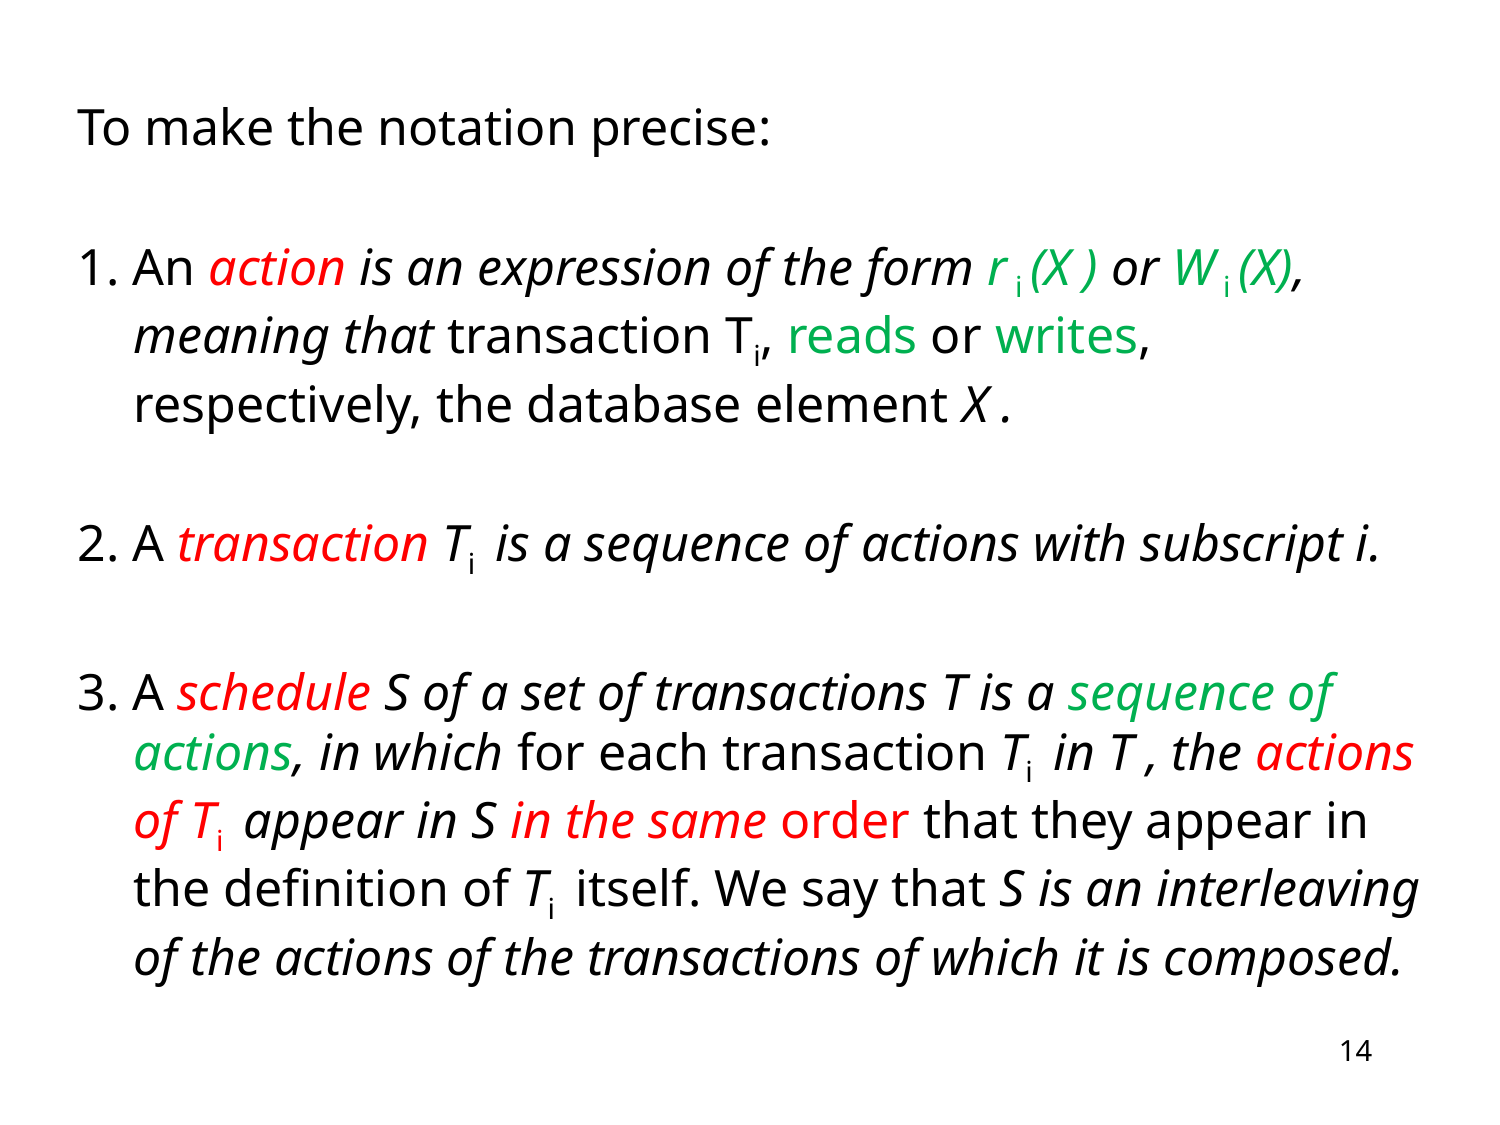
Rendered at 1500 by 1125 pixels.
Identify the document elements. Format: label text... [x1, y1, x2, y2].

list To make the notation precise: 1. An action is an expression of the form r i (X ) or W i (X), meaning that transaction Ti, reads or writes, respectively, the database element X . 2. A transaction Ti is a sequence of actions with subscript i. 3. A schedule S of a set of transactions T is a sequence of actions, in which for each transaction Ti in T , the actions of Ti appear in S in the same order that they appear in the definition of Ti itself. We say that S is an interleaving of the actions of the transactions of which it is composed. [62, 87, 1450, 988]
slide_number 14 [1074, 1024, 1388, 1101]
